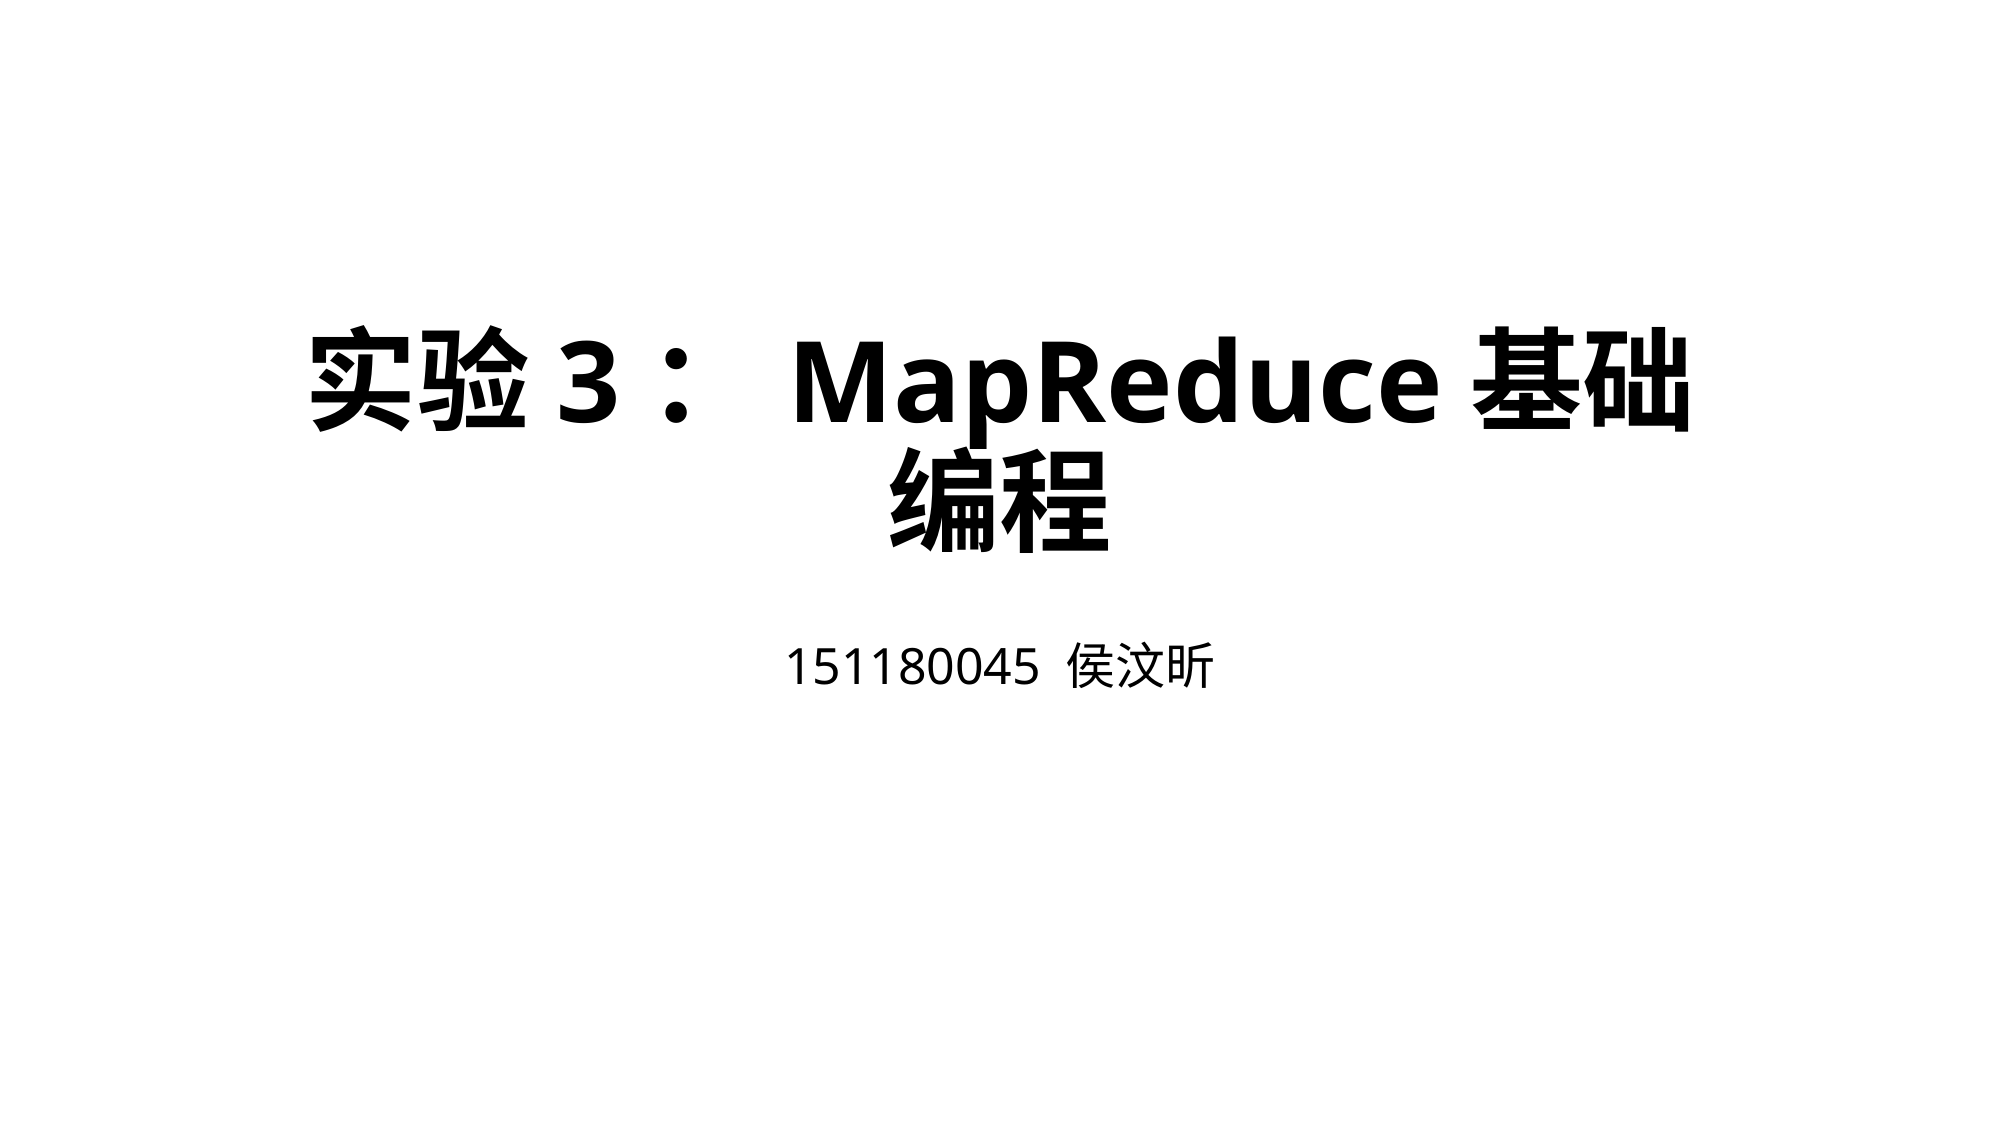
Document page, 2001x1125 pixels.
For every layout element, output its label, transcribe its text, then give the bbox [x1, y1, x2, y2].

subtitle 151180045 侯汶昕 [249, 633, 1750, 906]
title 实验3：MapReduce基础编程 [249, 184, 1750, 576]
